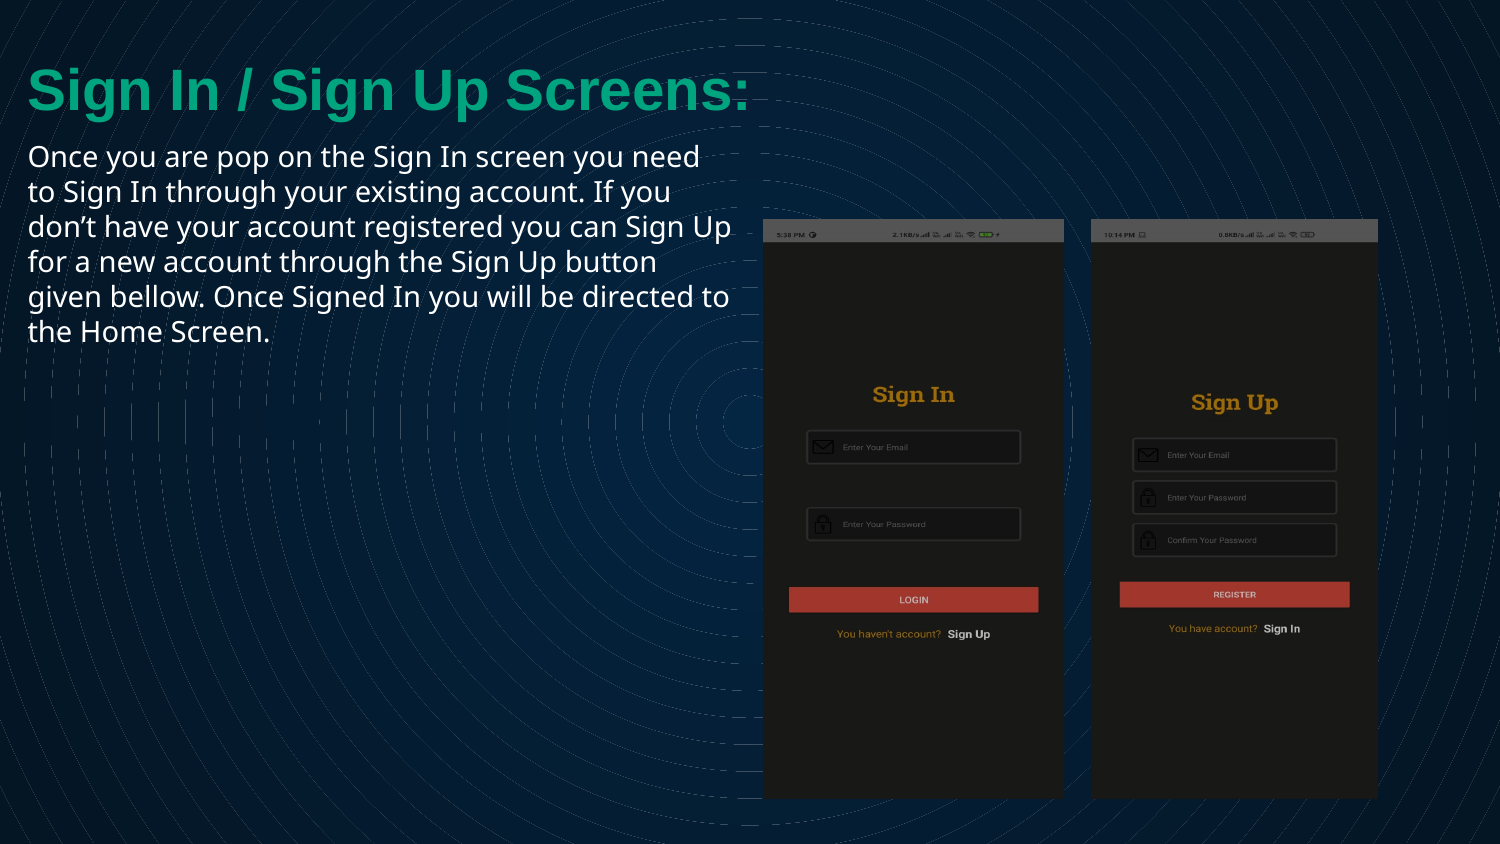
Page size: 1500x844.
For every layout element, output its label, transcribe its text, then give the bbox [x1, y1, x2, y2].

text_box Sign In / Sign Up Screens: [12, 45, 839, 130]
picture [763, 219, 1065, 799]
text_box Once you are pop on the Sign In screen you need to Sign In through your existing account. If you don’t have your account registered you can Sign Up for a new account through the Sign Up button given bellow. Once Signed In you will be directed to the Home Screen. [12, 130, 750, 356]
picture [1090, 219, 1378, 799]
